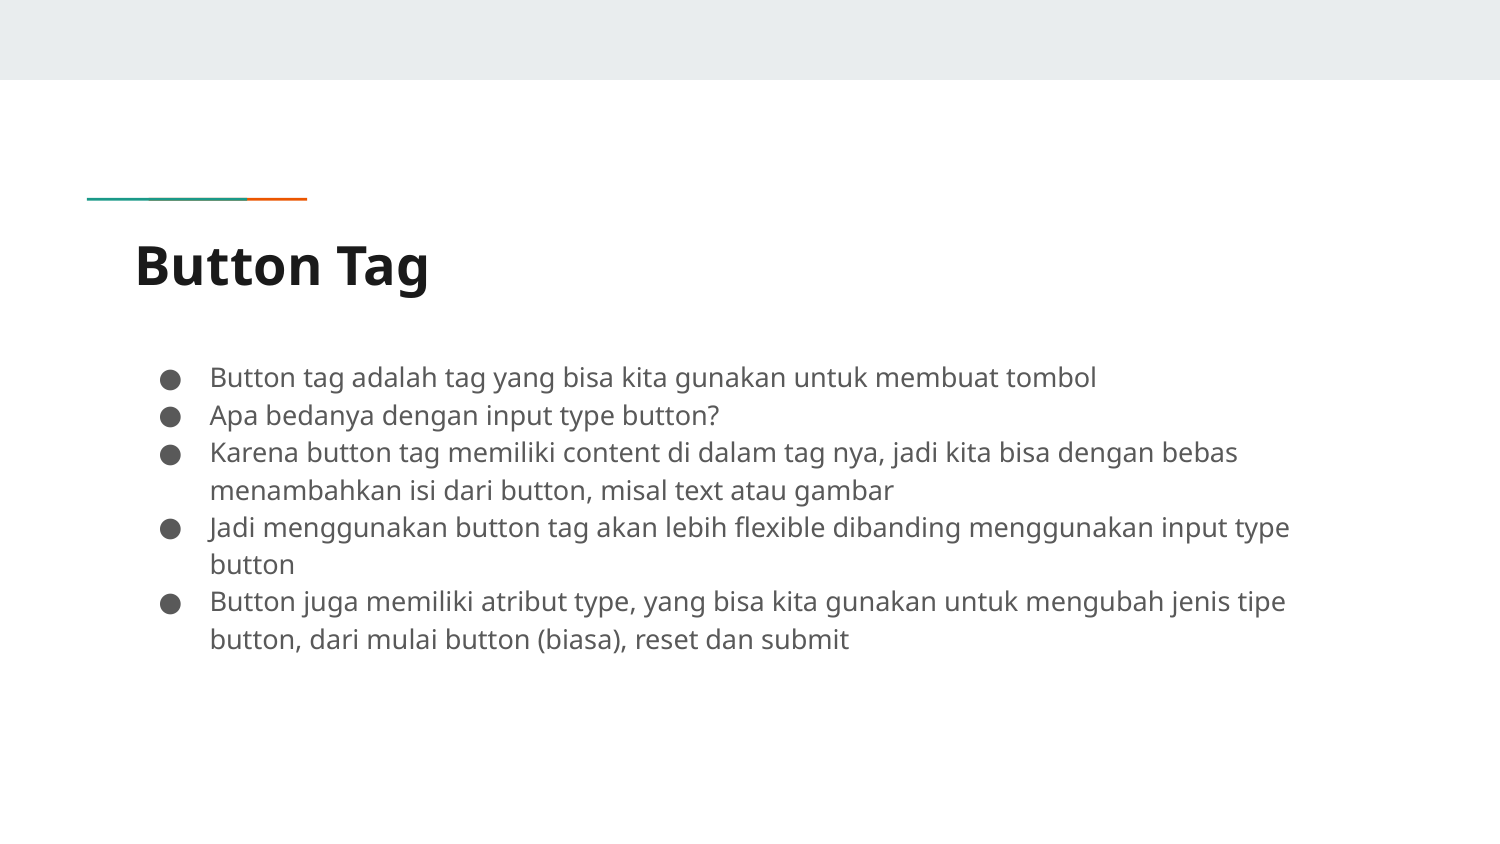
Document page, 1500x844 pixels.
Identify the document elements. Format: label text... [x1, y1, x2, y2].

list Button tag adalah tag yang bisa kita gunakan untuk membuat tombol Apa bedanya dengan input type button? Karena button tag memiliki content di dalam tag nya, jadi kita bisa dengan bebas menambahkan isi dari button, misal text atau gambar Jadi menggunakan button tag akan lebih flexible dibanding menggunakan input type button Button juga memiliki atribut type, yang bisa kita gunakan untuk mengubah jenis tipe button, dari mulai button (biasa), reset dan submit [119, 341, 1381, 712]
title Button Tag [119, 216, 1381, 305]
